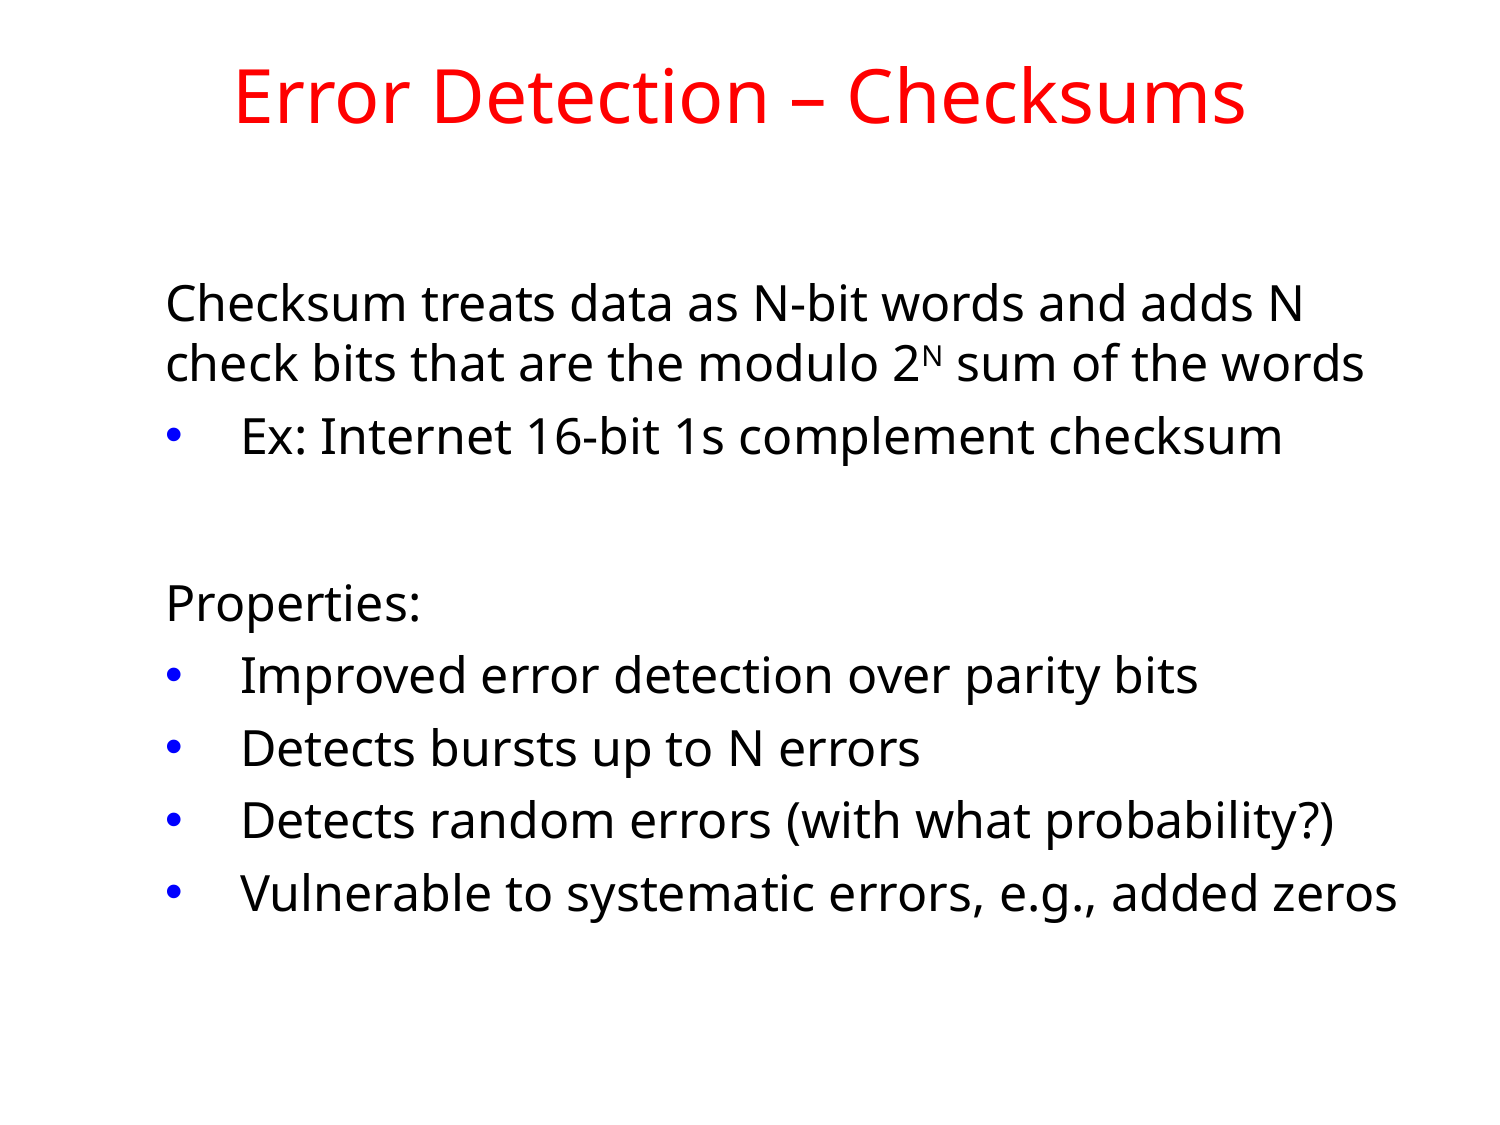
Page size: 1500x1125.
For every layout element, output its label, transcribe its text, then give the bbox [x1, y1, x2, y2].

title Error Detection – Checksums [0, 0, 1500, 188]
list Checksum treats data as N-bit words and adds N check bits that are the modulo 2N sum of the words Ex: Internet 16-bit 1s complement checksum Properties: Improved error detection over parity bits Detects bursts up to N errors Detects random errors (with what probability?) Vulnerable to systematic errors, e.g., added zeros [149, 263, 1429, 1020]
